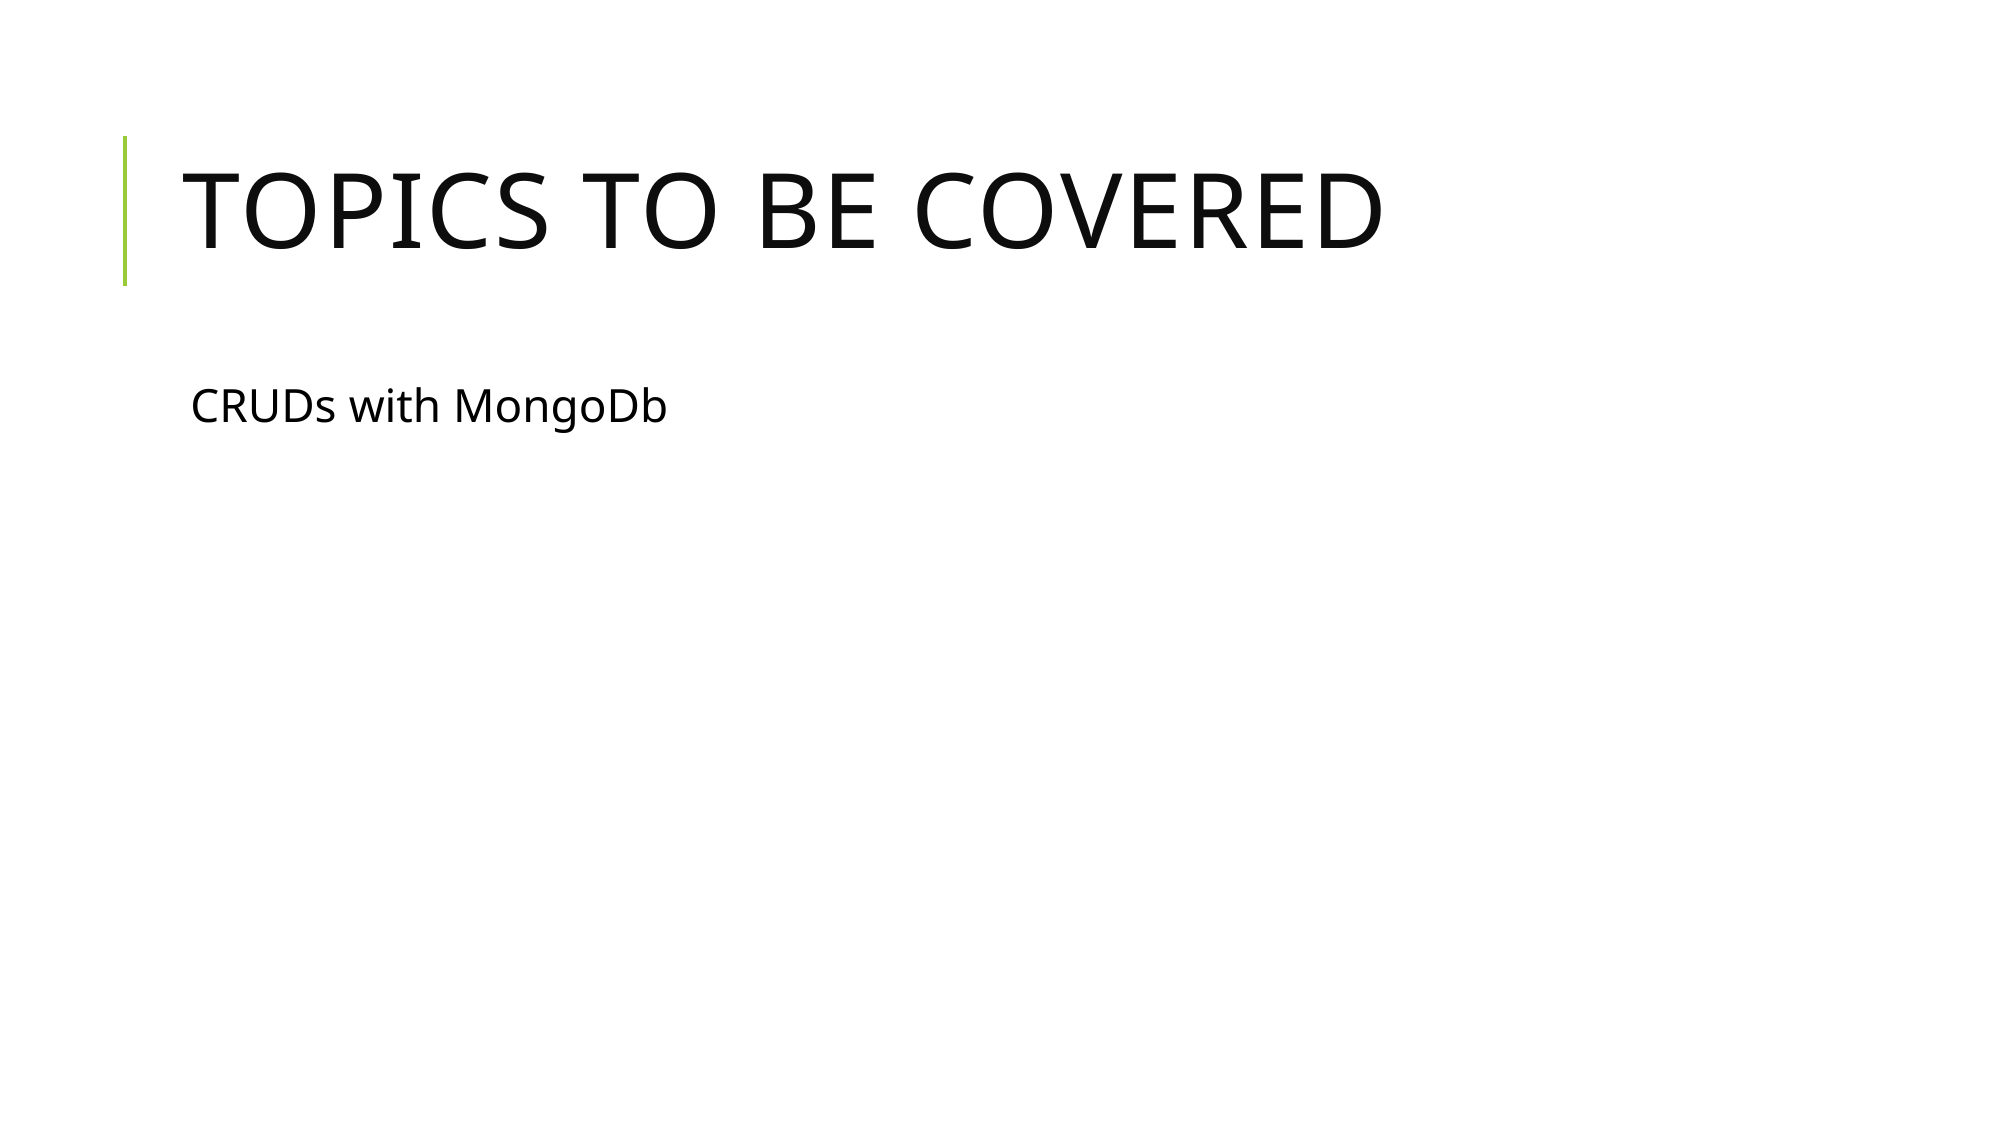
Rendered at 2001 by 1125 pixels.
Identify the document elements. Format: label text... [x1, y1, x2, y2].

title Topics to be covered [168, 96, 1763, 342]
list CRUDs with MongoDb [168, 375, 1763, 1035]
